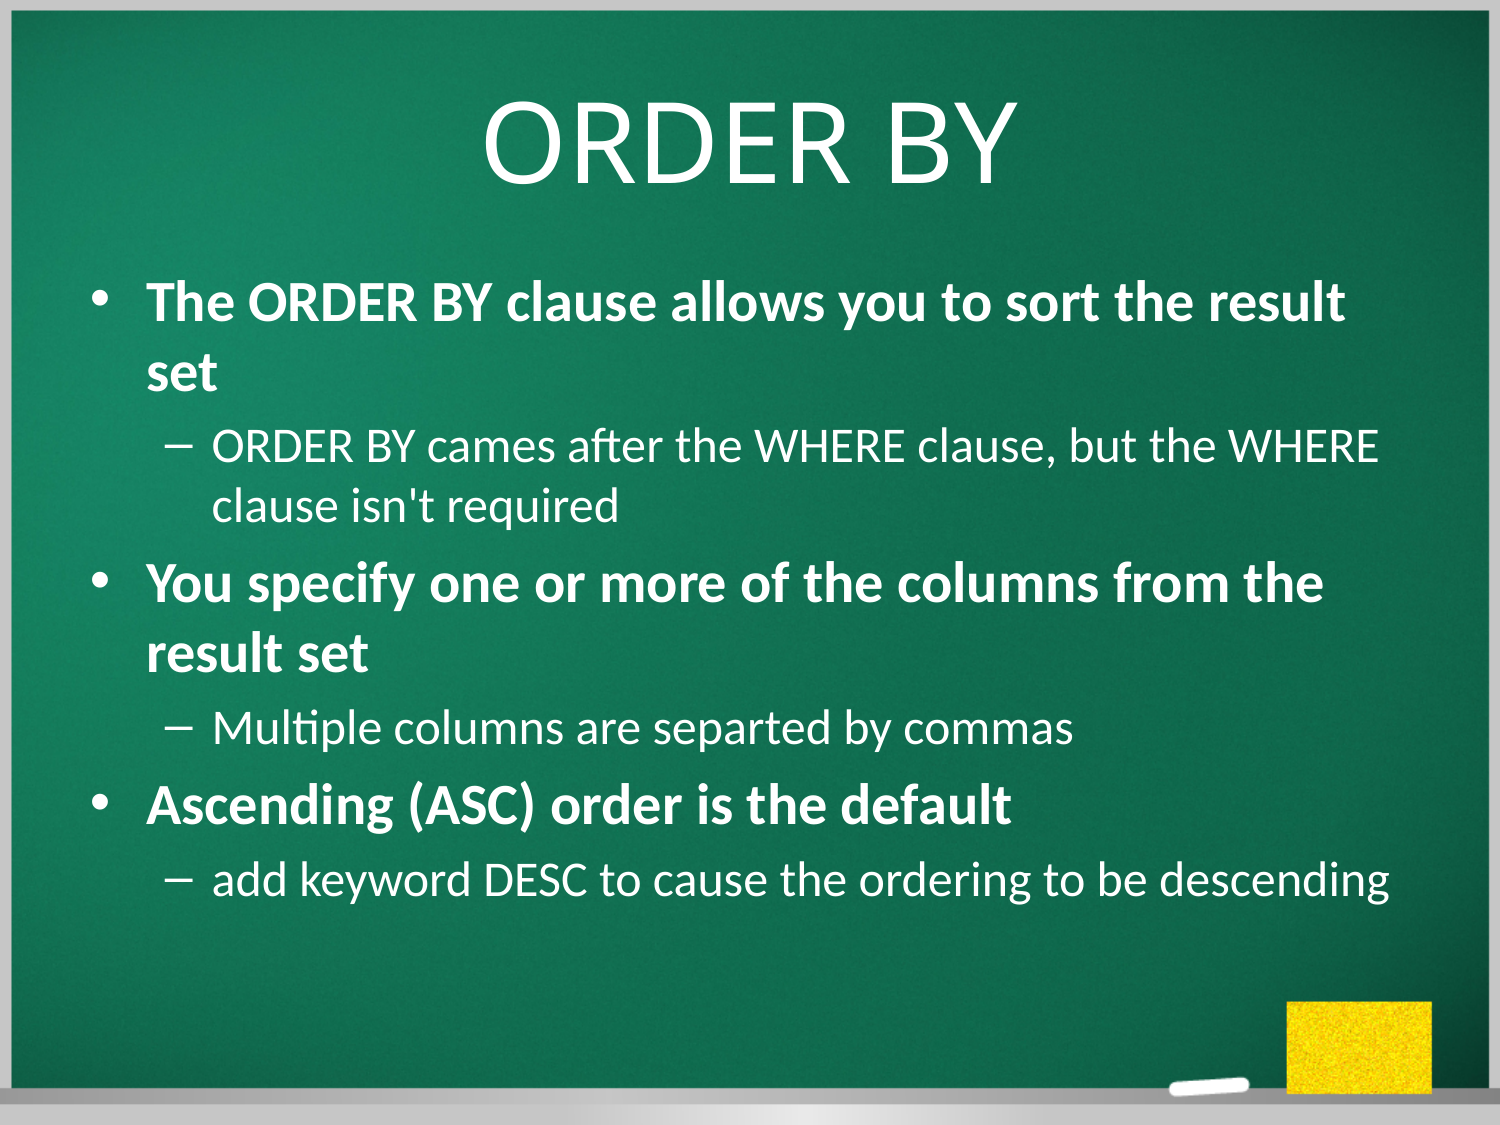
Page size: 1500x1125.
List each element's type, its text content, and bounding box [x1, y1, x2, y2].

title ORDER BY [74, 44, 1424, 233]
list The ORDER BY clause allows you to sort the result set ORDER BY cames after the WHERE clause, but the WHERE clause isn't required You specify one or more of the columns from the result set Multiple columns are separted by commas Ascending (ASC) order is the default add keyword DESC to cause the ordering to be descending [74, 255, 1426, 1006]
picture [0, 0, 1500, 1125]
